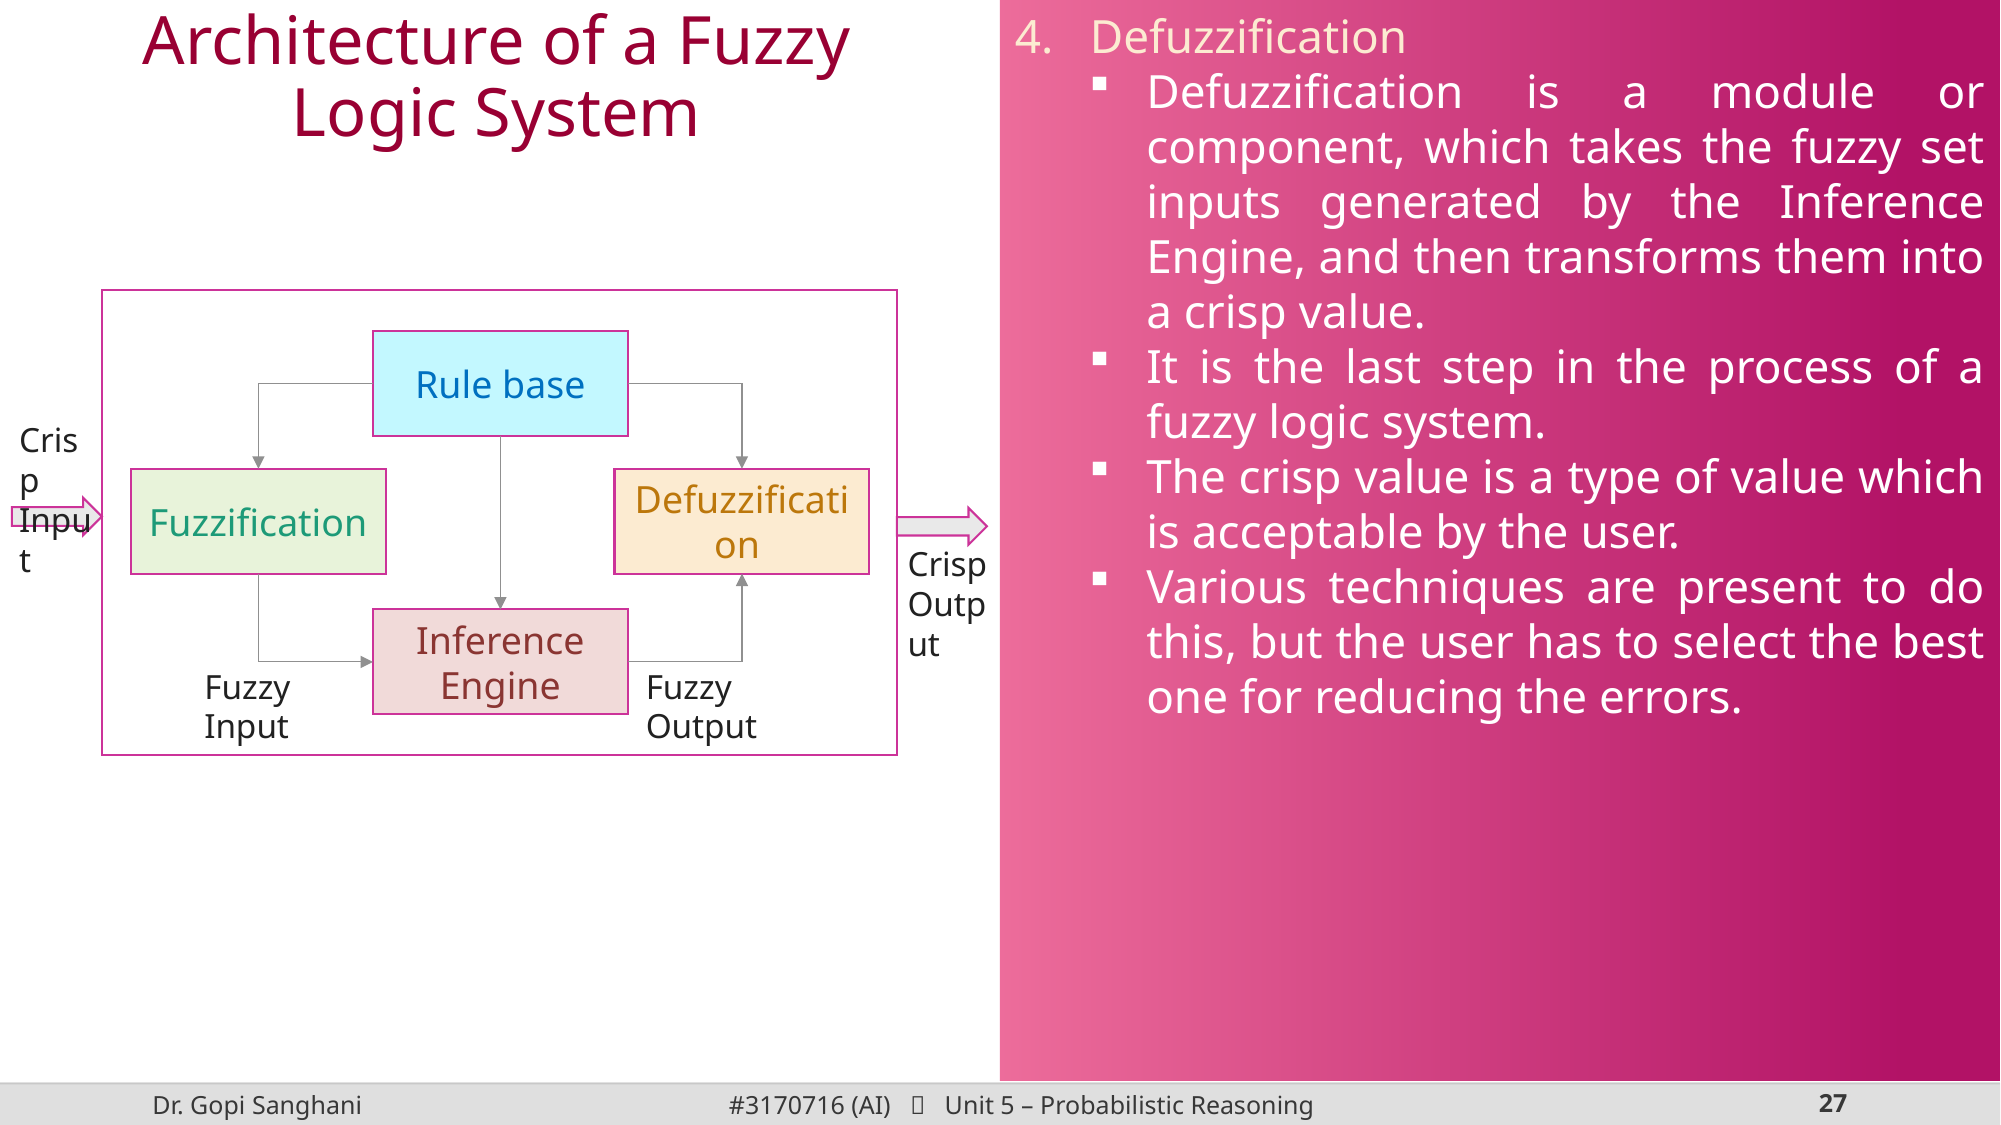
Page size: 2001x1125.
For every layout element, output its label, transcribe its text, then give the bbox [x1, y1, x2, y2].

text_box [627, 573, 743, 662]
text_box [101, 289, 898, 756]
text_box Crisp Input [4, 411, 110, 587]
text_box Defuzzification Defuzzification is a module or component, which takes the fuzzy set inputs generated by the Inference Engine, and then transforms them into a crisp value. It is the last step in the process of a fuzzy logic system. The crisp value is a type of value which is acceptable by the user. Various techniques are present to do this, but the user has to select the best one for reducing the errors. [999, 0, 2000, 1081]
text_box Fuzzy Input [189, 658, 386, 753]
text_box Architecture of a Fuzzy Logic System [44, 0, 950, 178]
text_box [898, 505, 989, 535]
text_box Fuzzy Output [631, 658, 840, 753]
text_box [258, 383, 373, 469]
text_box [271, 560, 360, 676]
text_box Crisp Output [892, 535, 1017, 671]
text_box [627, 383, 743, 469]
